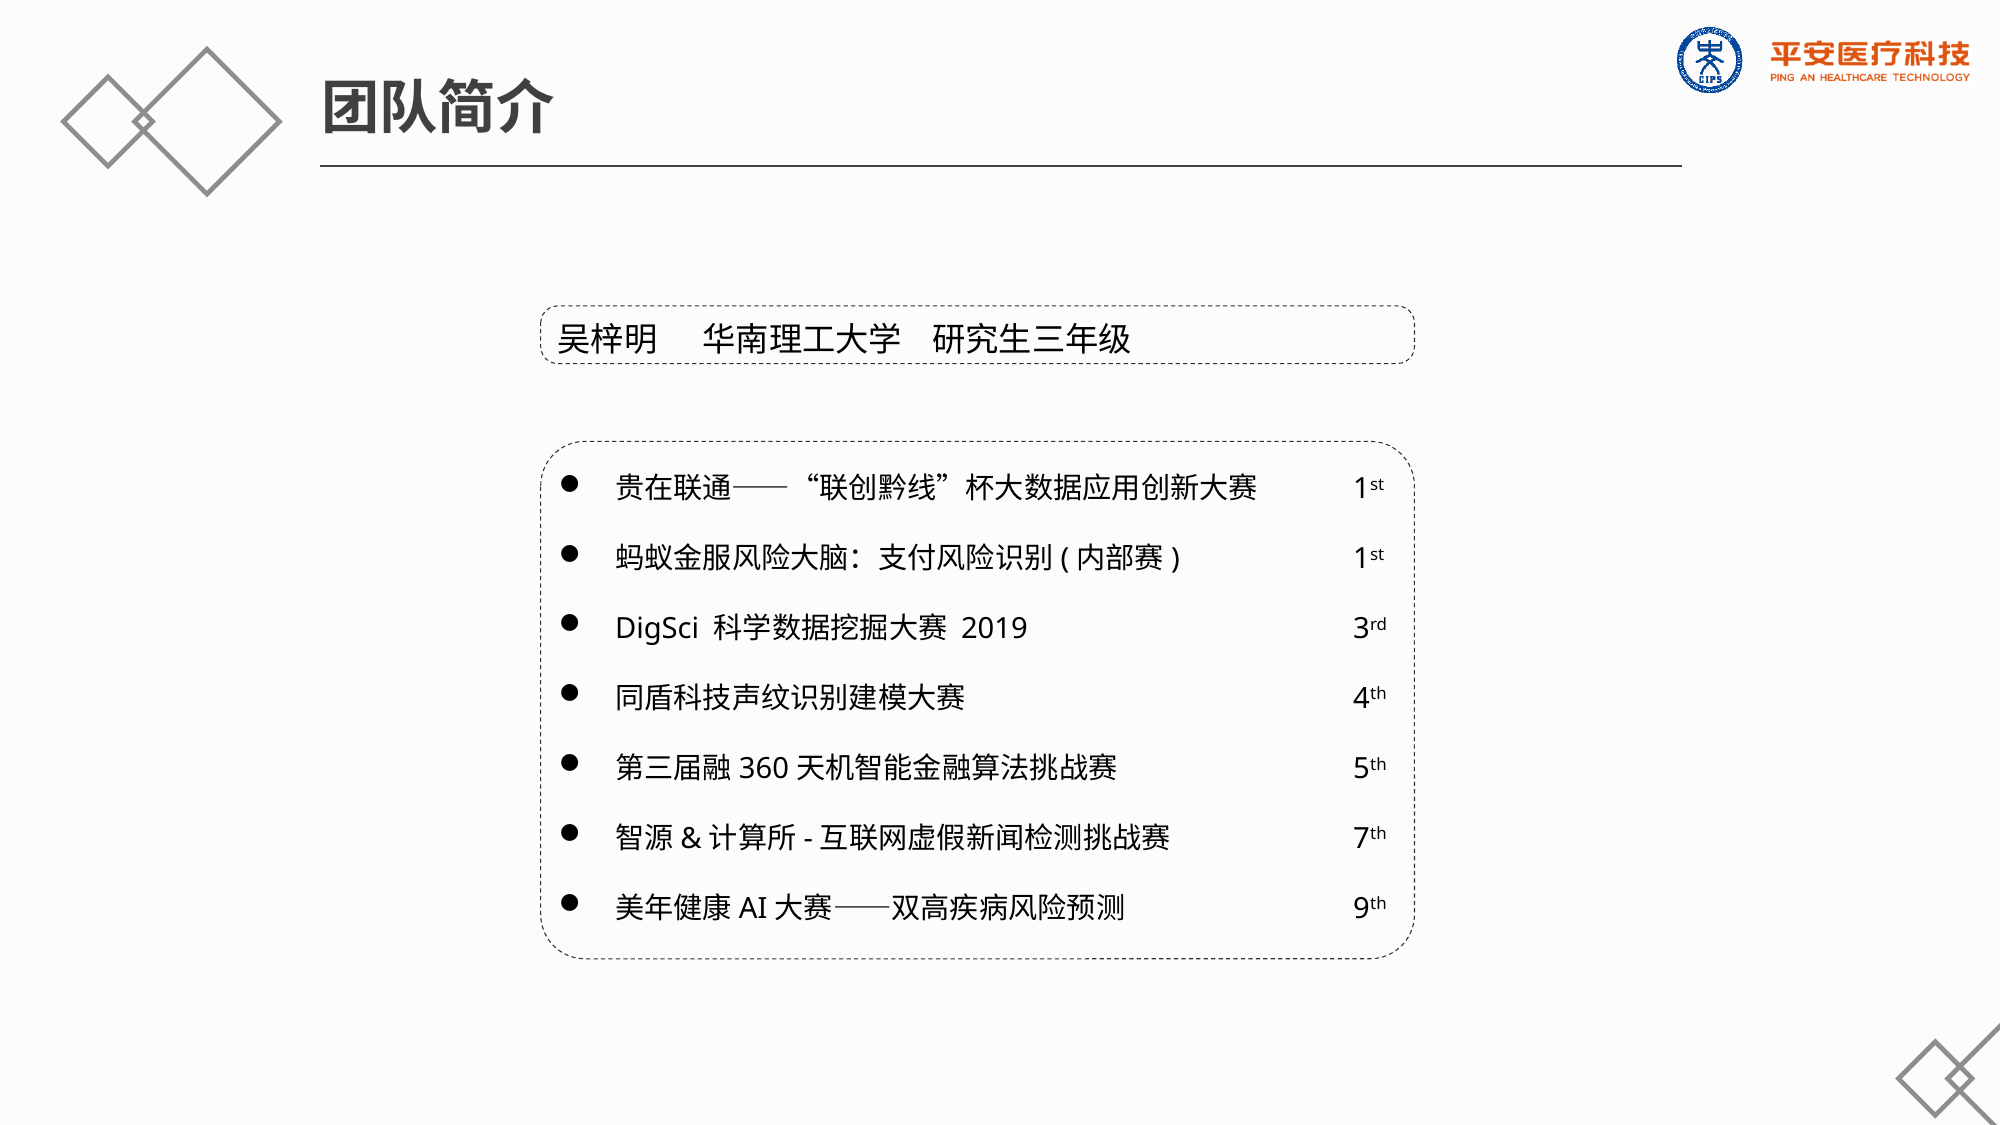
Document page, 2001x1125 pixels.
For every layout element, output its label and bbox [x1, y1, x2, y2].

picture [1675, 26, 1744, 95]
picture [1768, 39, 1973, 82]
text_box [63, 49, 2000, 1125]
